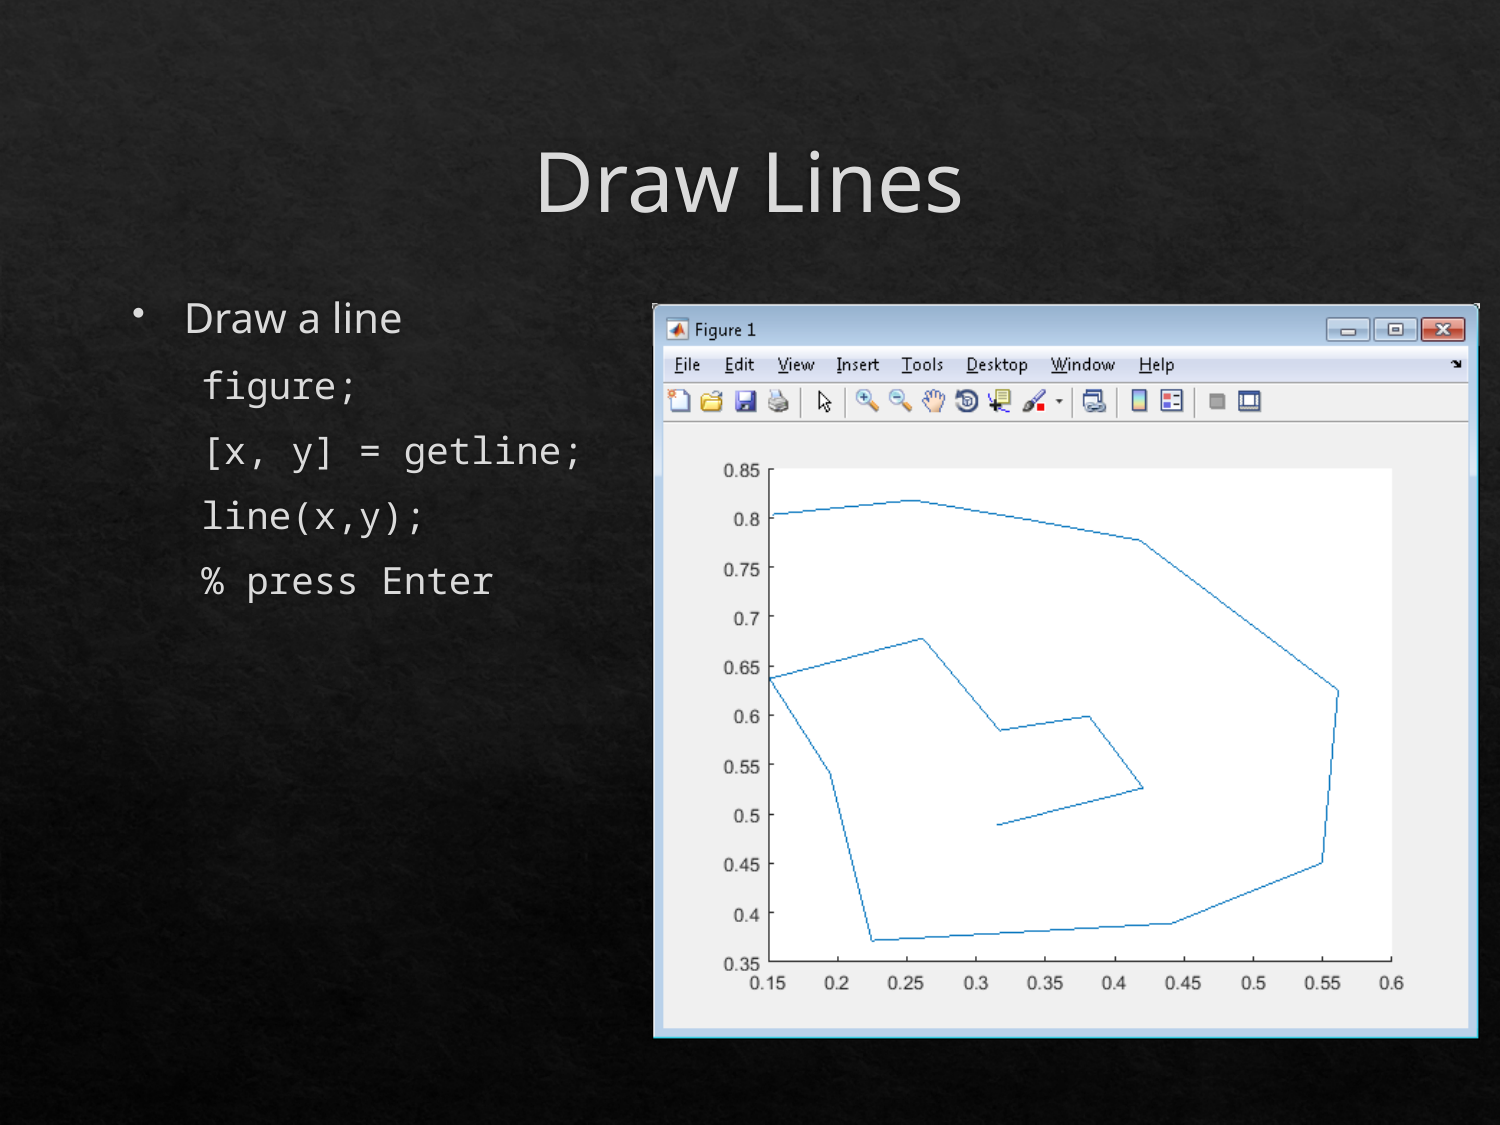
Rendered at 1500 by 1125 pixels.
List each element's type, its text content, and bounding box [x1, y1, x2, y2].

title Draw Lines [112, 99, 1387, 260]
picture [651, 303, 1481, 1040]
list Draw a line figure; [x, y] = getline; line(x,y); % press Enter [112, 284, 1387, 950]
